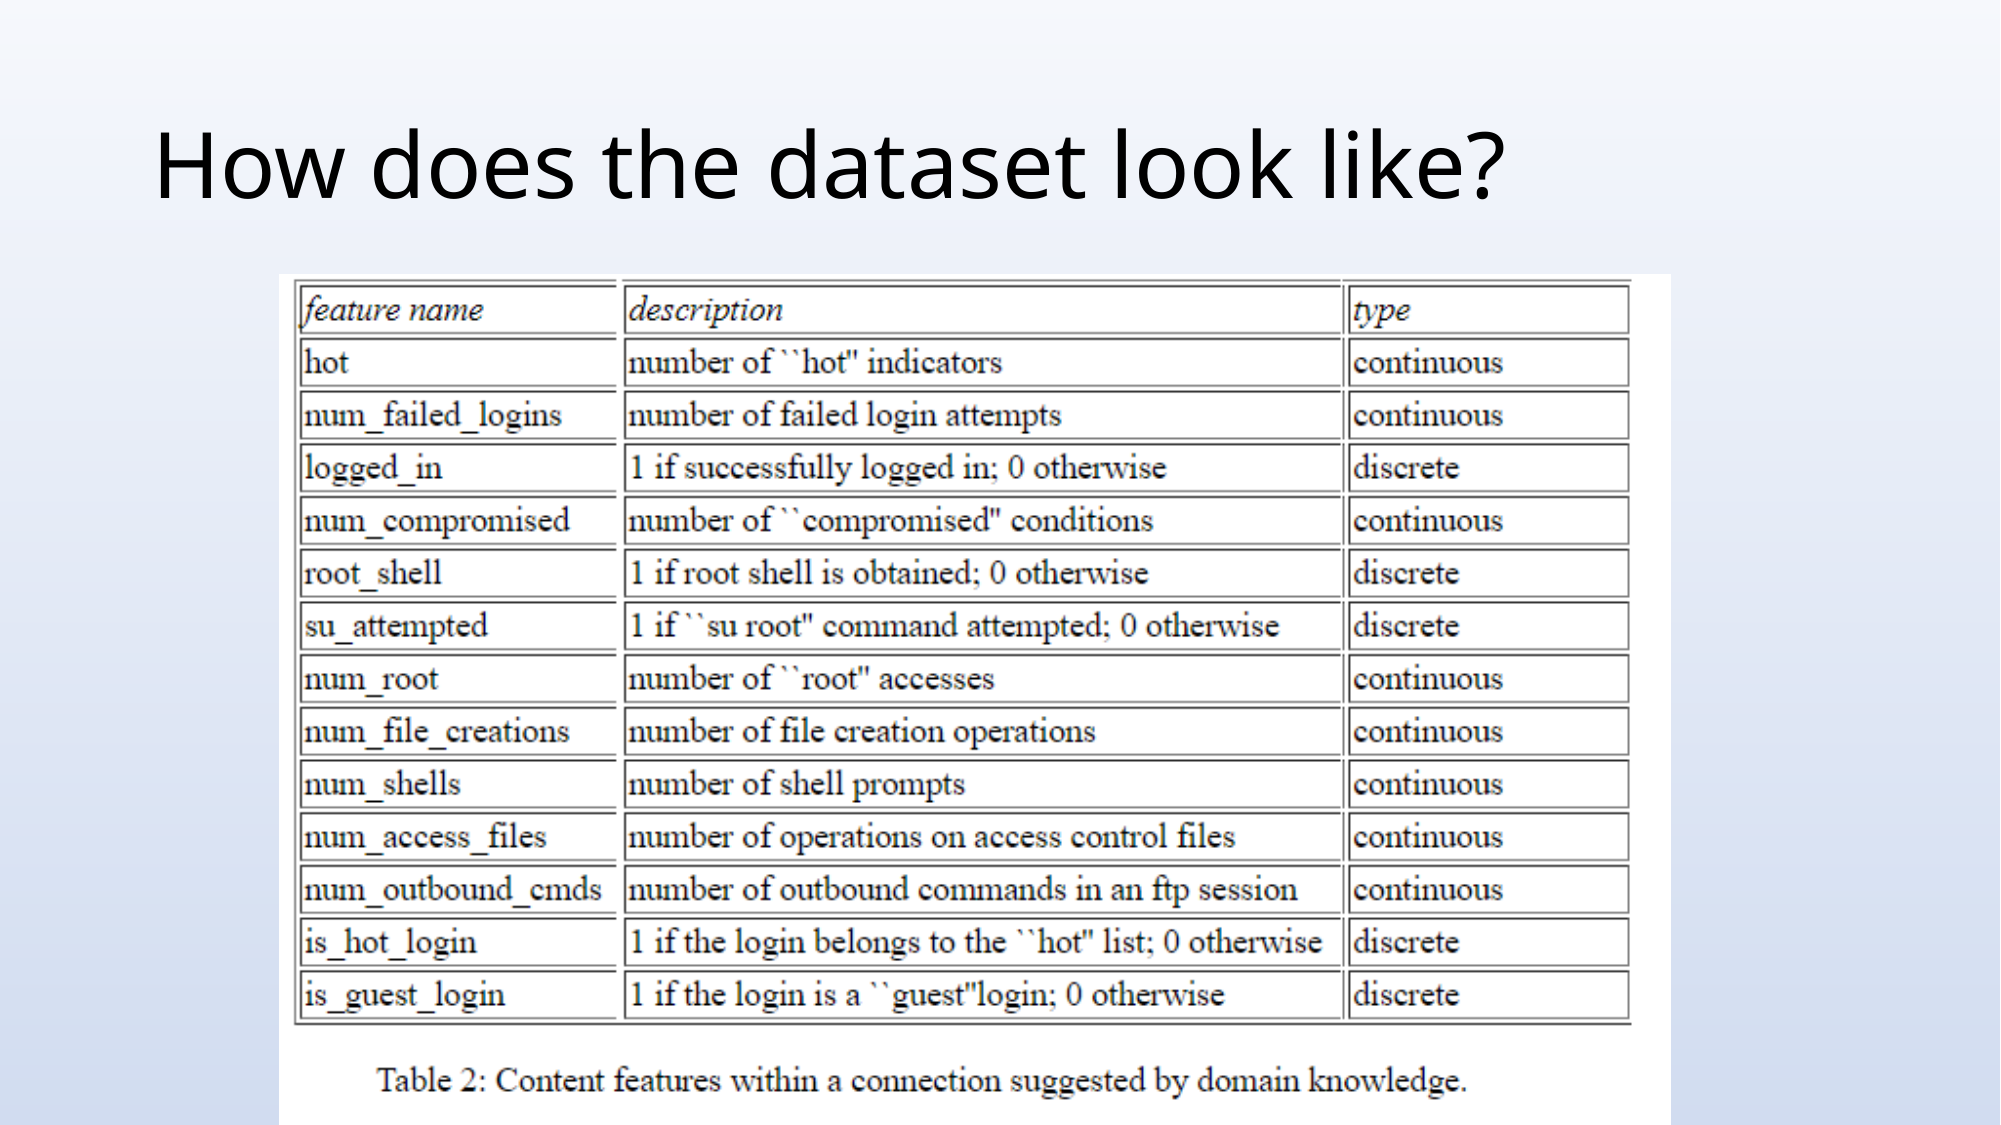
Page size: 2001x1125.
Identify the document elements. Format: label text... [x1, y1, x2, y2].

picture [279, 274, 1671, 1125]
title How does the dataset look like? [137, 59, 1863, 278]
